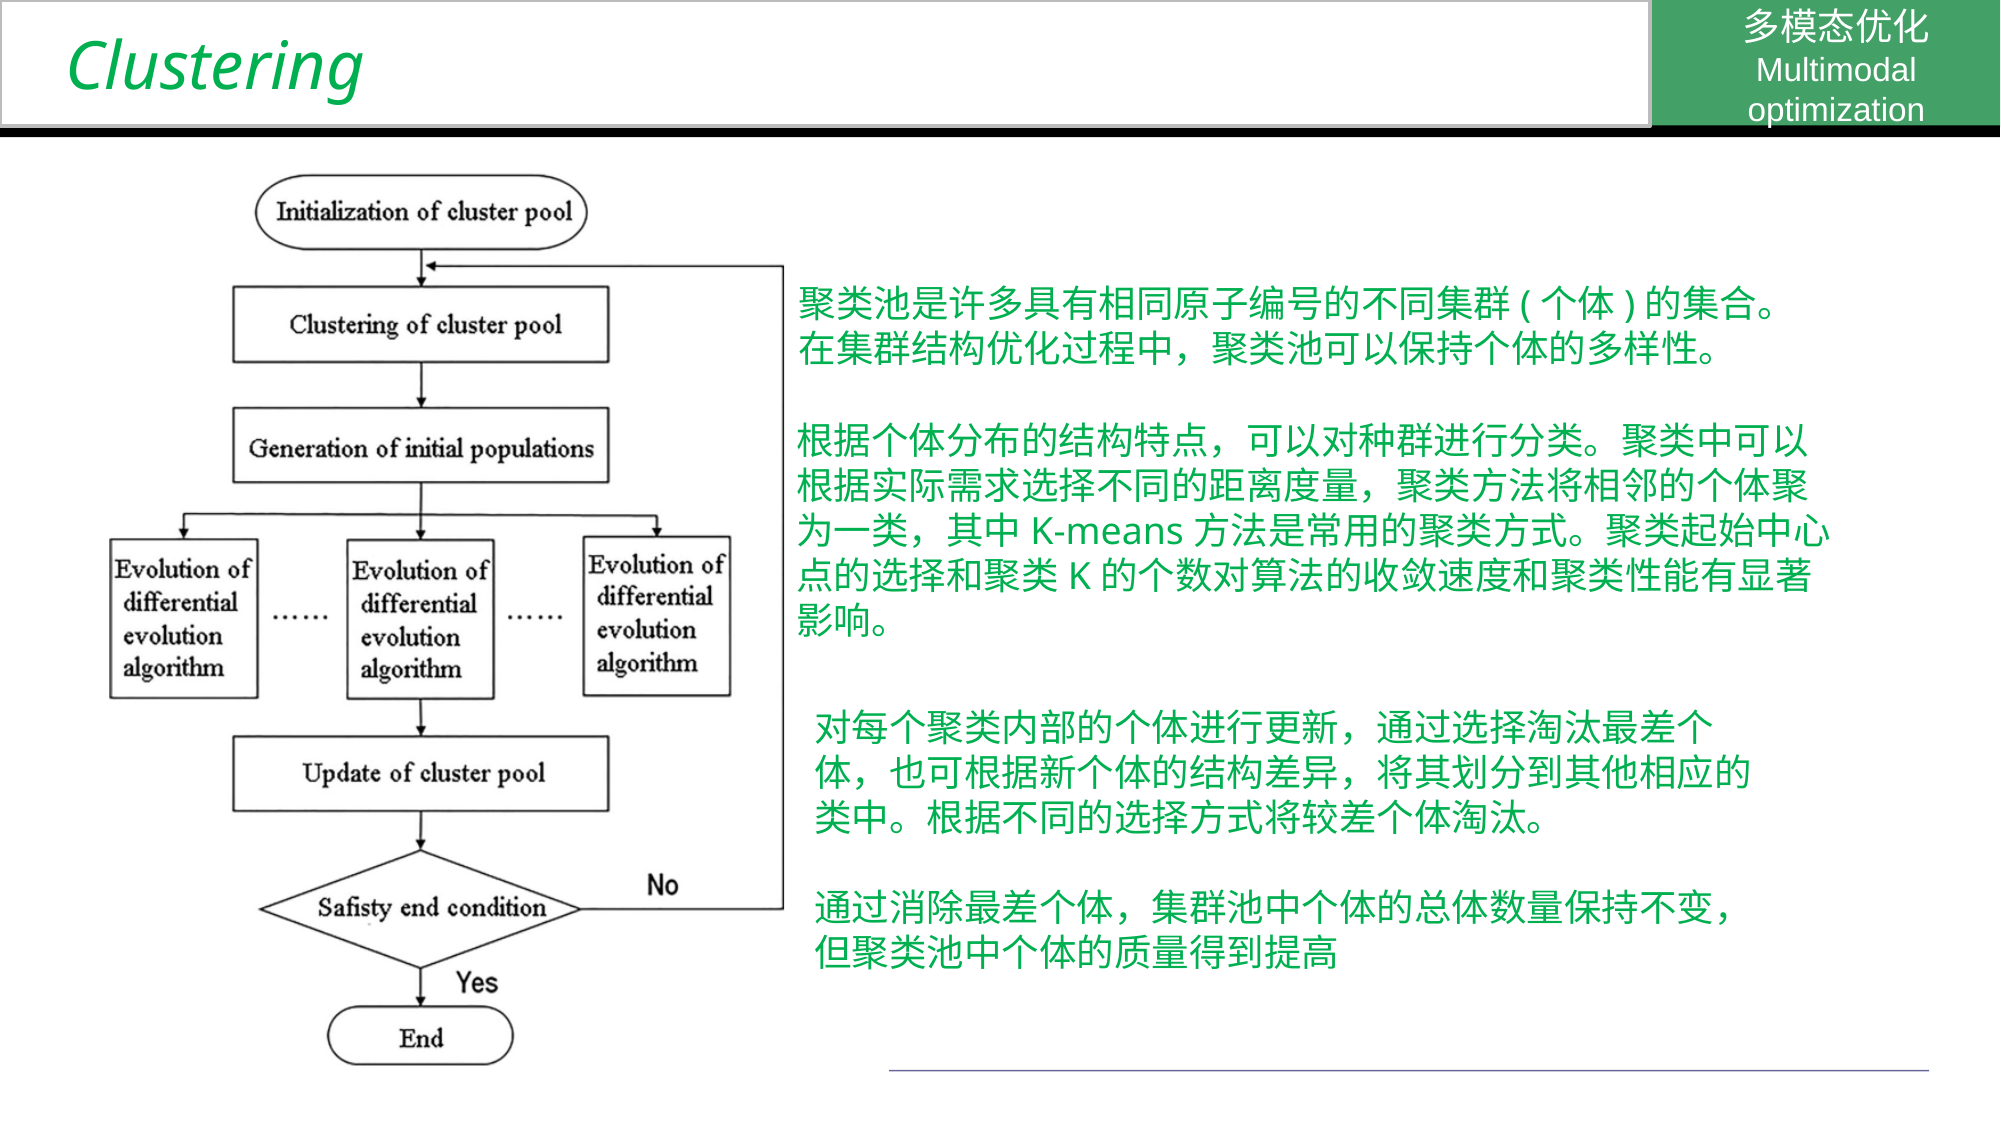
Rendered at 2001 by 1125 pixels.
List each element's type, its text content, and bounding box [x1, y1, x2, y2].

text_box 根据个体分布的结构特点，可以对种群进行分类。聚类中可以根据实际需求选择不同的距离度量，聚类方法将相邻的个体聚为一类，其中K-means方法是常用的聚类方式。聚类起始中心点的选择和聚类K的个数对算法的收敛速度和聚类性能有显著影响。 [893, 481, 1861, 668]
text_box 对每个聚类内部的个体进行更新，通过选择淘汰最差个体，也可根据新个体的结构差异，将其划分到其他相应的类中。根据不同的选择方式将较差个体淘汰。 通过消除最差个体，集群池中个体的总体数量保持不变，但聚类池中个体的质量得到提高 [893, 695, 1800, 984]
title Clustering [49, 16, 1601, 110]
footer 多模态优化 Multimodal optimization [1661, 0, 2000, 84]
text_box 聚类池是许多具有相同原子编号的不同集群(个体)的集合。在集群结构优化过程中，聚类池可以保持个体的多样性。 [893, 240, 1839, 409]
picture [59, 168, 889, 1079]
